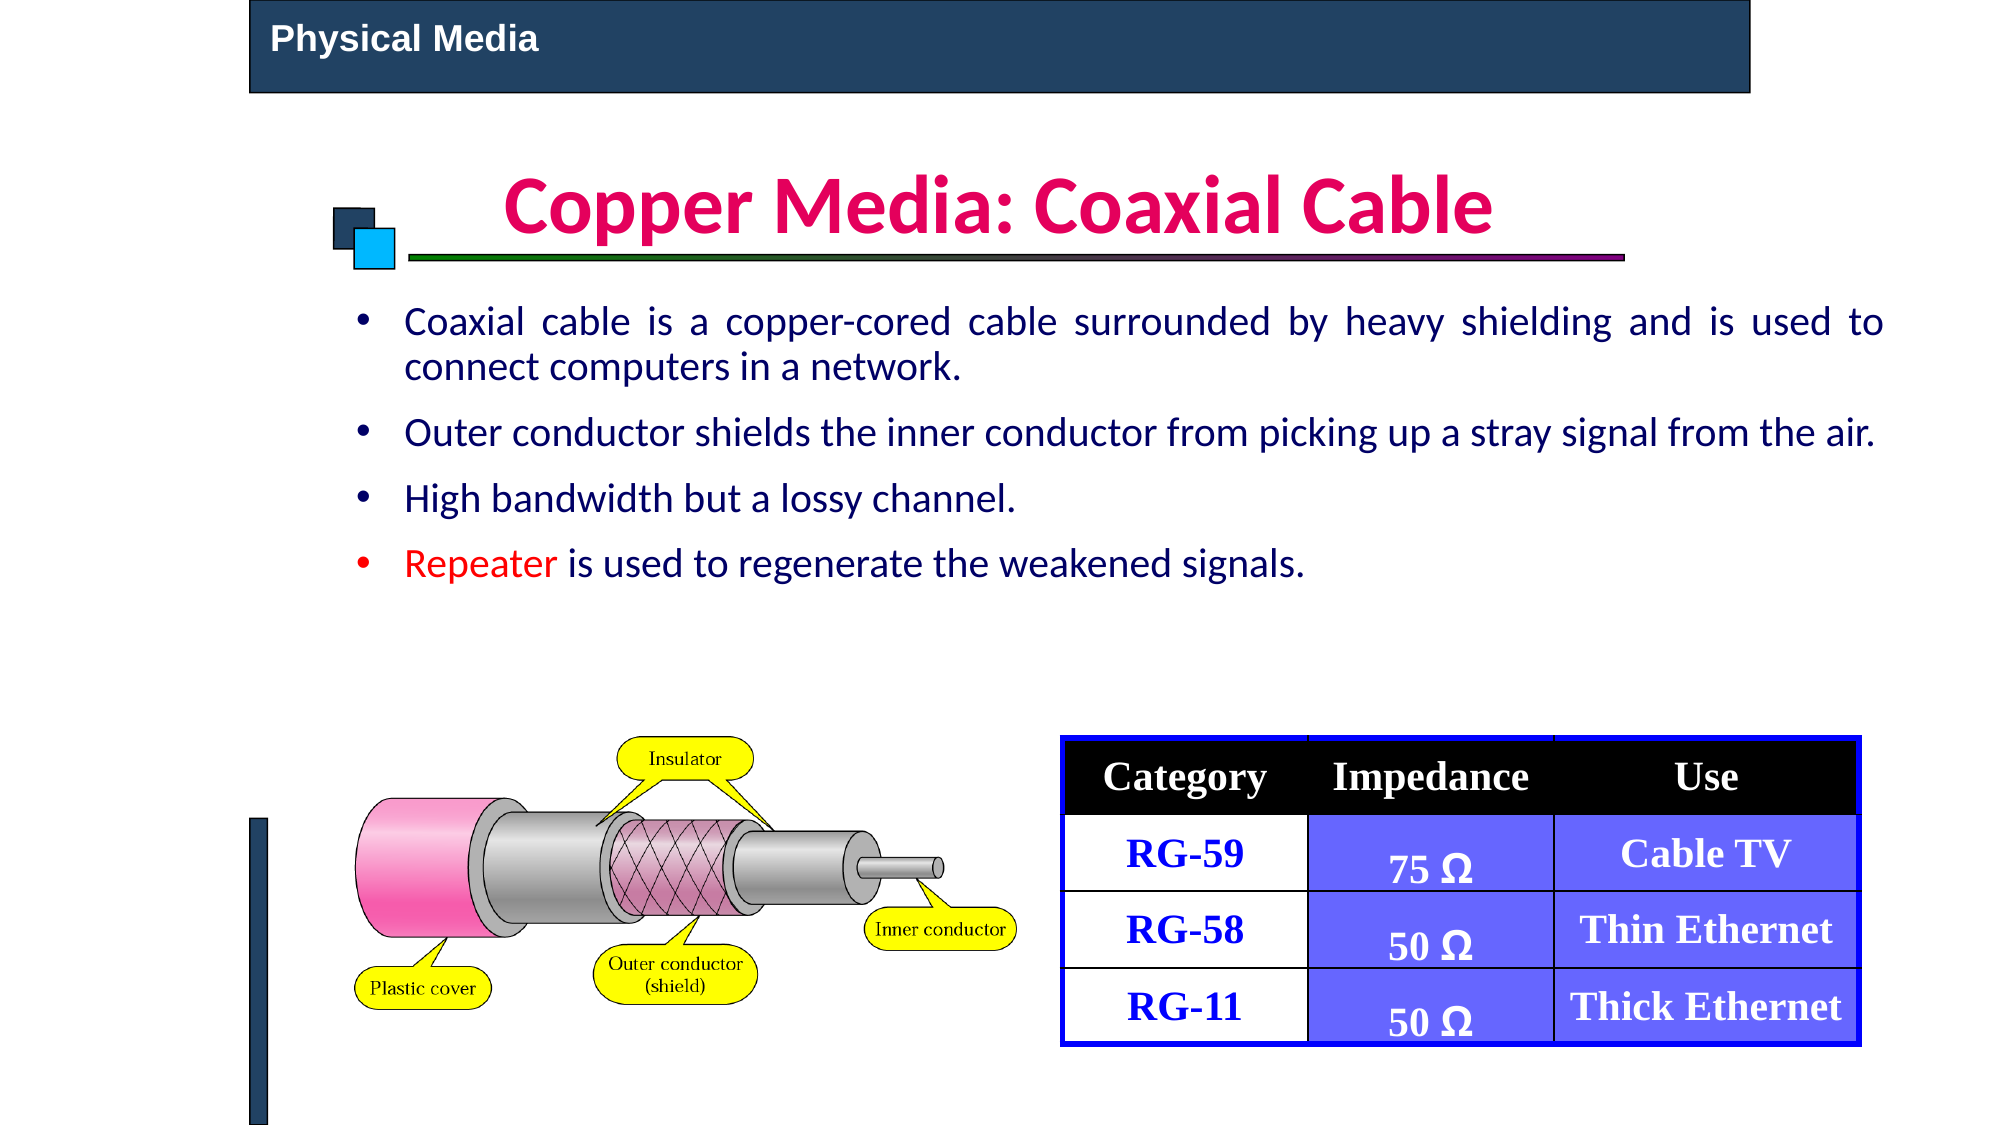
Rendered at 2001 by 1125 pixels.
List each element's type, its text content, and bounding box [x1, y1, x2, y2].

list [353, 736, 1017, 1010]
table_cell Thick Ethernet [1555, 969, 1856, 1041]
table_header Use [1555, 741, 1856, 814]
text_box [249, 0, 1750, 93]
text_box [333, 208, 375, 249]
table_cell 50 Ω [1309, 892, 1553, 967]
text_box [249, 818, 268, 1125]
table_cell RG-59 [1065, 815, 1307, 890]
table_cell 50 Ω [1309, 969, 1553, 1041]
text_box [409, 254, 1625, 261]
text_box [354, 228, 395, 269]
table_cell 75 Ω [1309, 815, 1553, 890]
table_cell RG-11 [1065, 969, 1307, 1041]
list Coaxial cable is a copper-cored cable surrounded by heavy shielding and is used to connect computers in a network. Outer conductor shields the inner conductor from picking up a stray signal from the air. High bandwidth but a lossy channel. Repeater is used to regenerate the weakened signals. [324, 291, 1900, 683]
table_cell RG-58 [1065, 892, 1307, 967]
table_header Impedance [1309, 741, 1553, 814]
table_header Category [1065, 741, 1307, 814]
text_box Physical Media [270, 17, 1225, 60]
table_cell Thin Ethernet [1555, 892, 1856, 967]
title Copper Media: Coaxial Cable [324, 112, 1675, 288]
table_cell Cable TV [1555, 815, 1856, 890]
